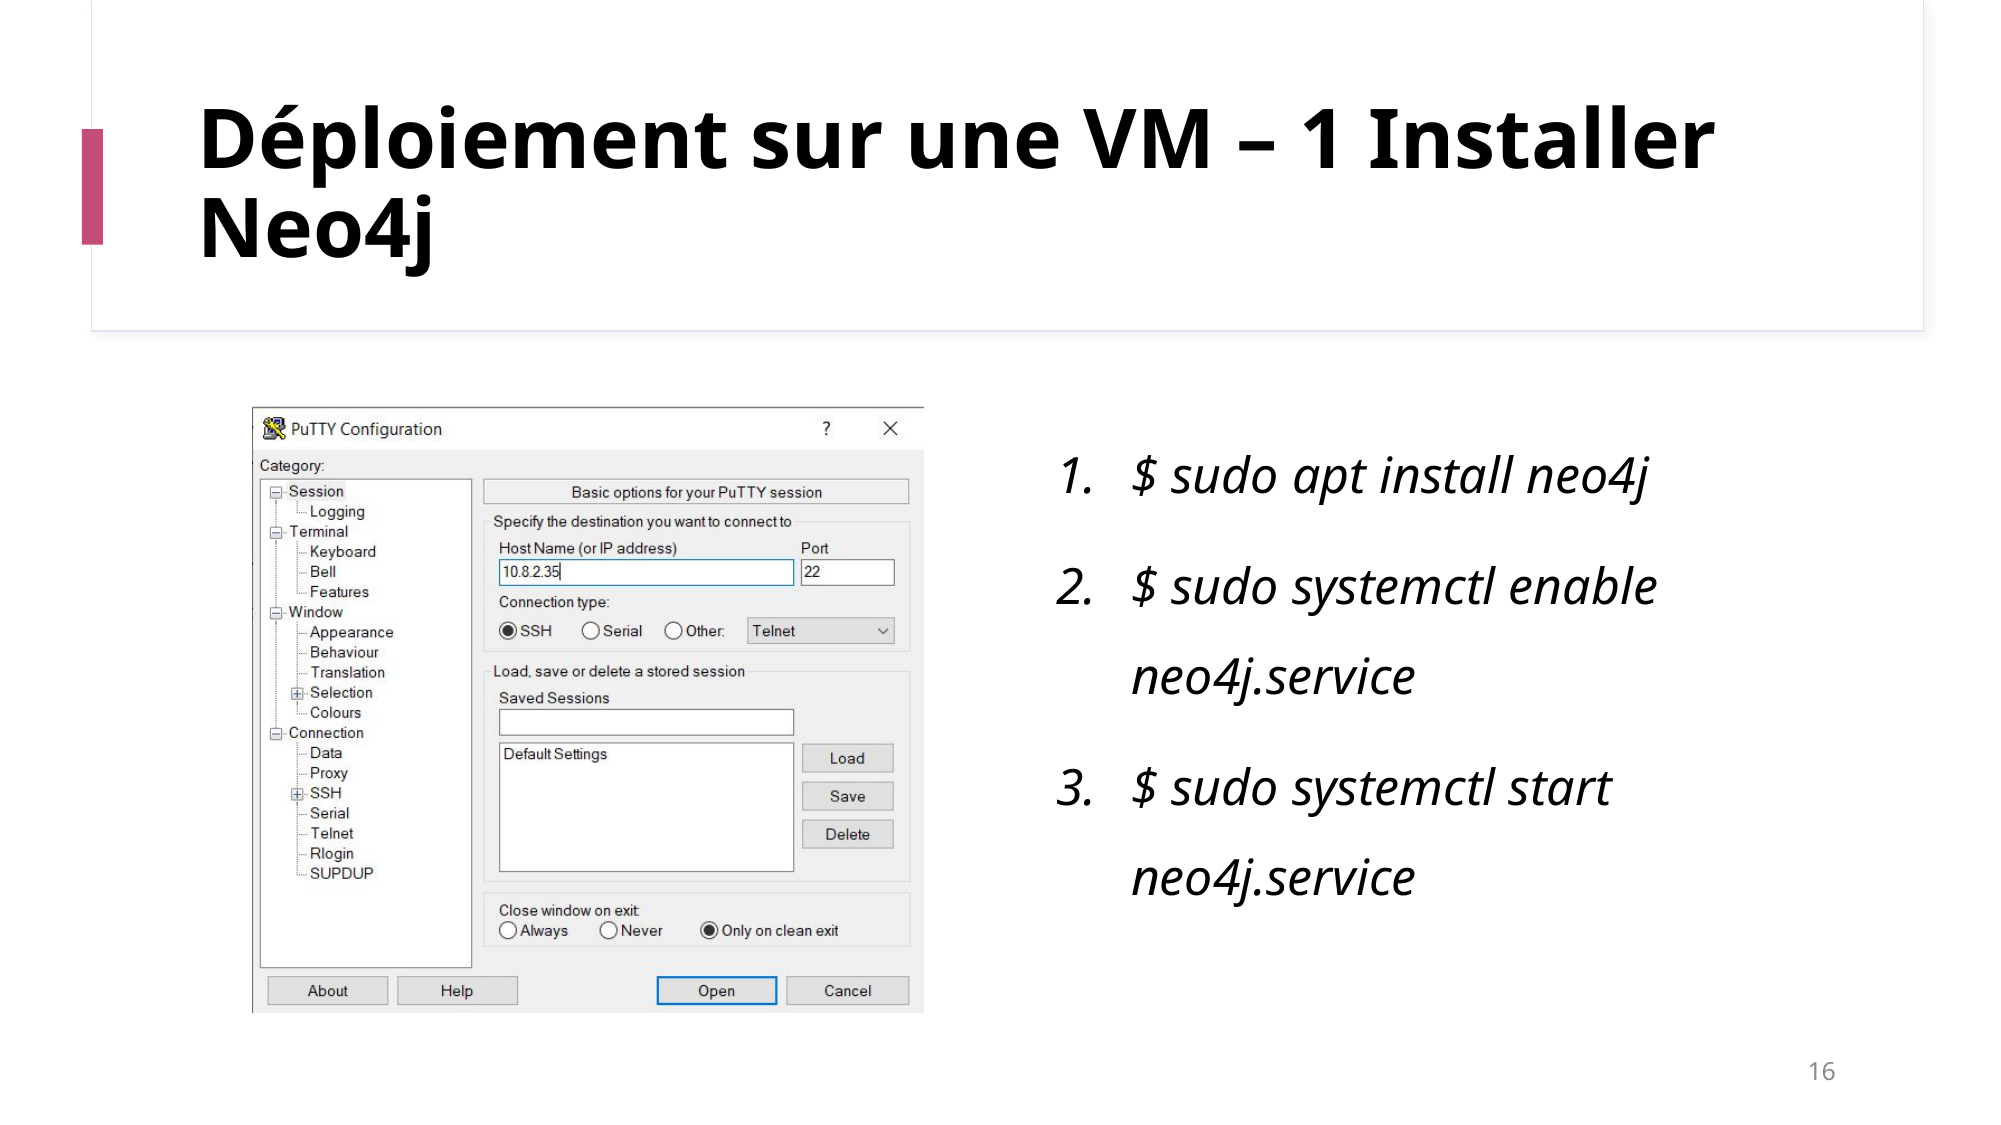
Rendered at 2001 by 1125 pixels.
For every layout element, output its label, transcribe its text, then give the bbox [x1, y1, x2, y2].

slide_number 16 [1401, 1042, 1851, 1103]
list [252, 406, 924, 1013]
list $ sudo apt install neo4j $ sudo systemctl enable neo4j.service $ sudo systemctl start neo4j.service [1041, 406, 1851, 1013]
title Déploiement sur une VM – 1 Installer Neo4j [183, 90, 1851, 284]
